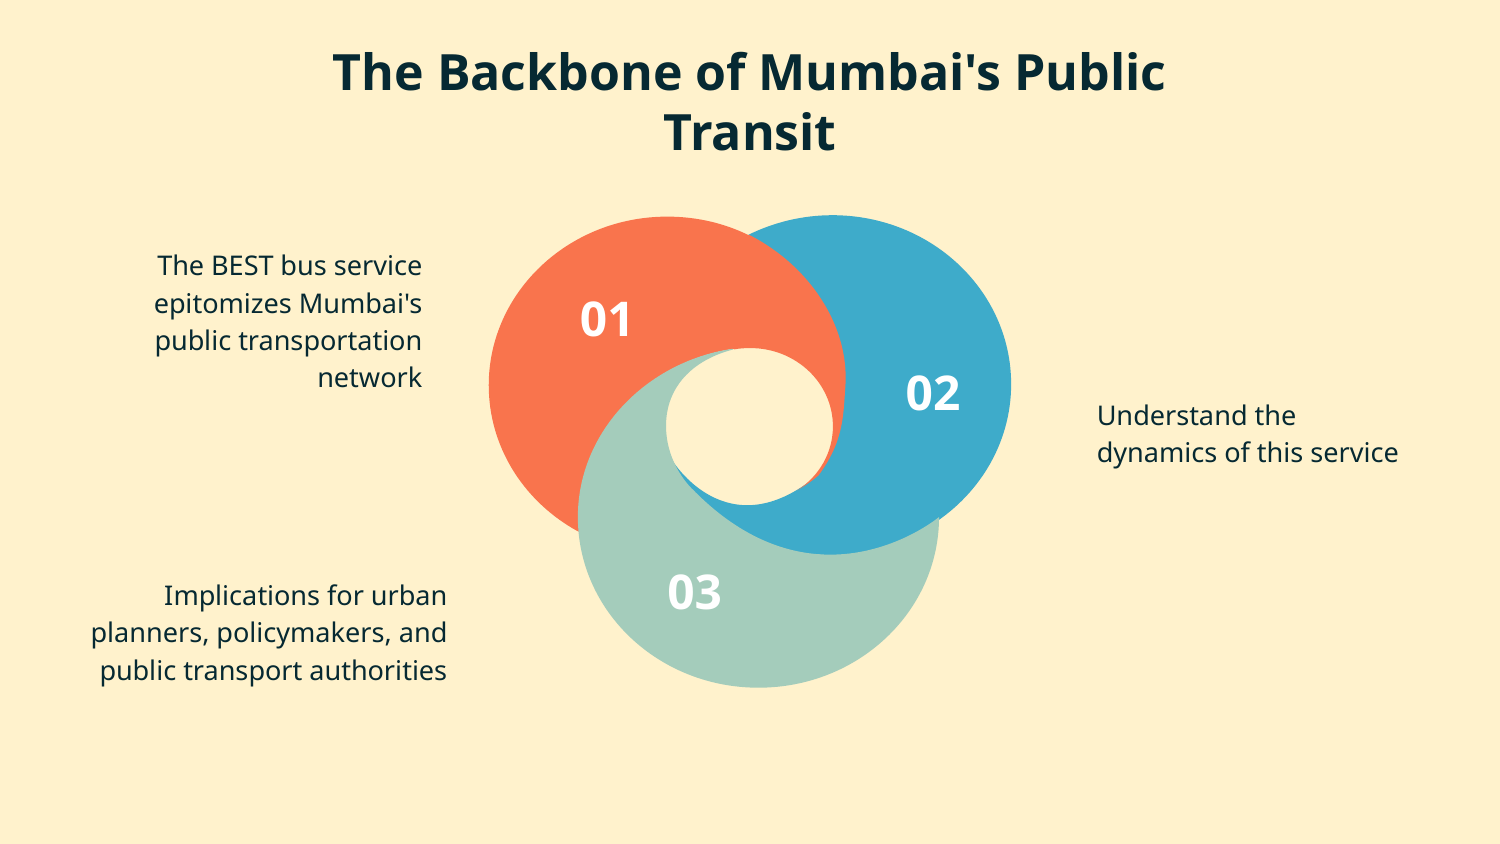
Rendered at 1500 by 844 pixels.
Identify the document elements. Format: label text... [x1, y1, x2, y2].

subtitle Implications for urban planners, policymakers, and public transport authorities [74, 558, 463, 704]
subtitle Understand the dynamics of this service [1081, 378, 1426, 602]
subtitle The BEST bus service epitomizes Mumbai's public transportation network [76, 228, 438, 364]
title The Backbone of Mumbai's Public Transit [283, 65, 1217, 136]
